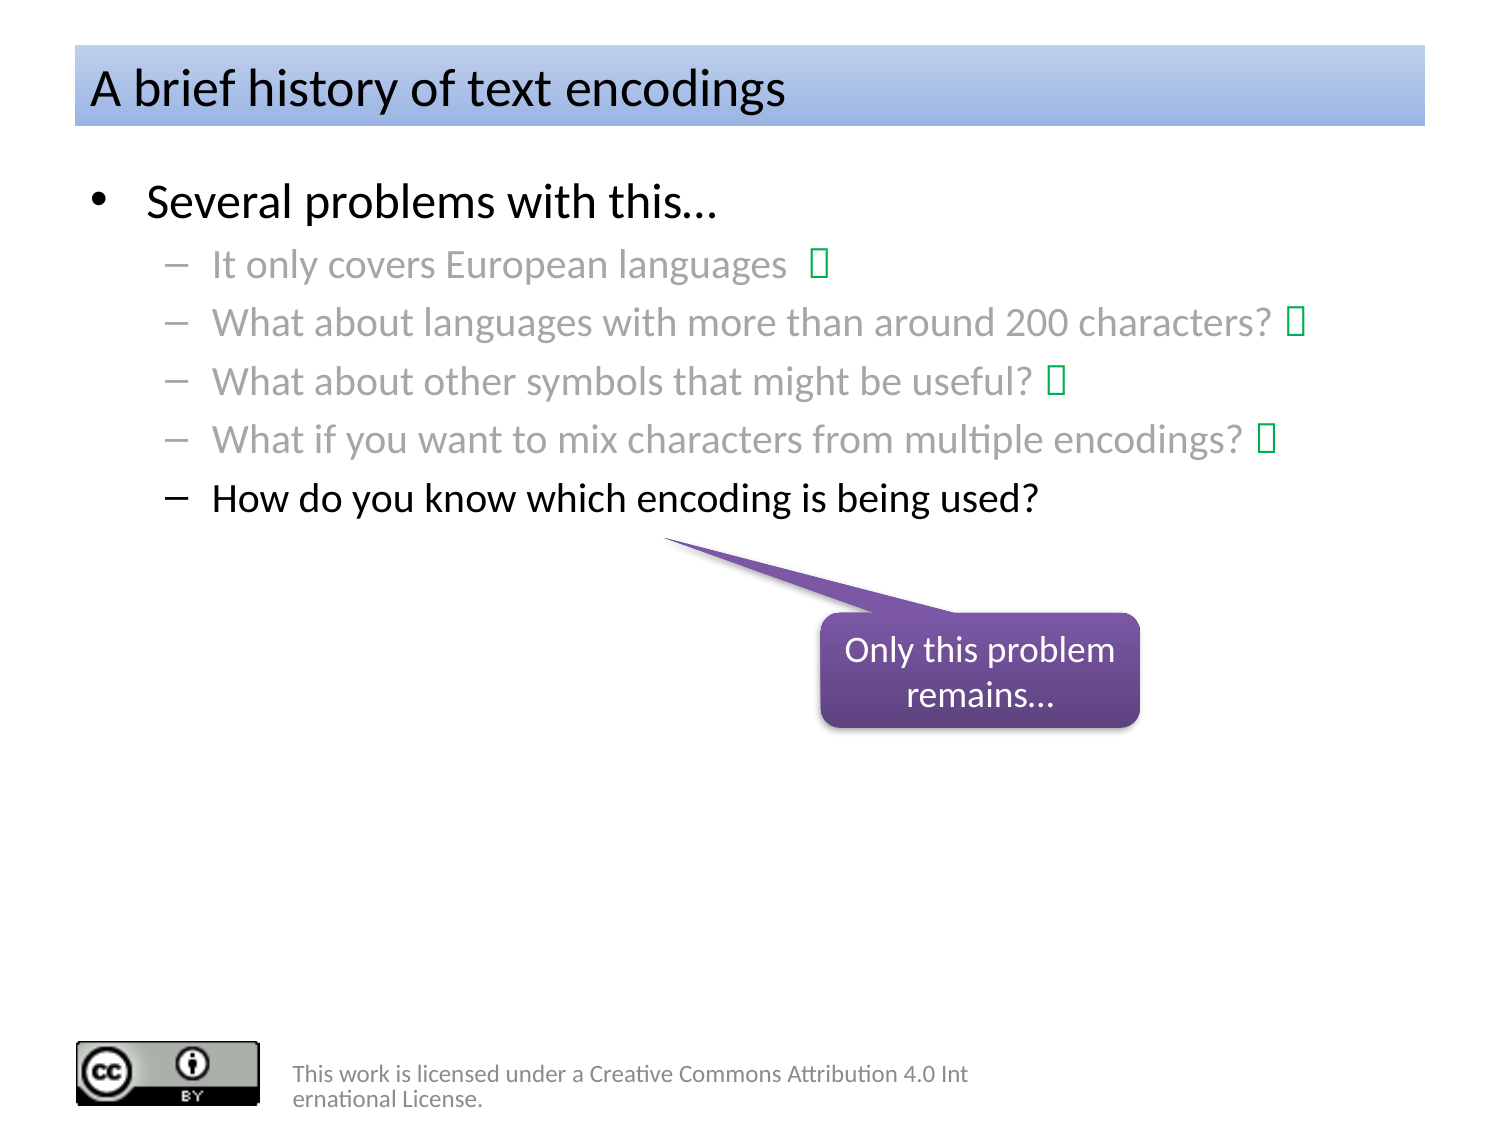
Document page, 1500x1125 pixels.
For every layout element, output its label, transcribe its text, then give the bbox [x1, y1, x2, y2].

footer This work is licensed under a Creative Commons Attribution 4.0 International License. [277, 1042, 988, 1103]
list Several problems with this… It only covers European languages  What about languages with more than around 200 characters?  What about other symbols that might be useful?  What if you want to mix characters from multiple encodings?  How do you know which encoding is being used? [75, 160, 1425, 1005]
text_box Only this problem remains… [663, 537, 1140, 728]
title A brief history of text encodings [75, 45, 1425, 126]
picture [76, 1041, 260, 1106]
